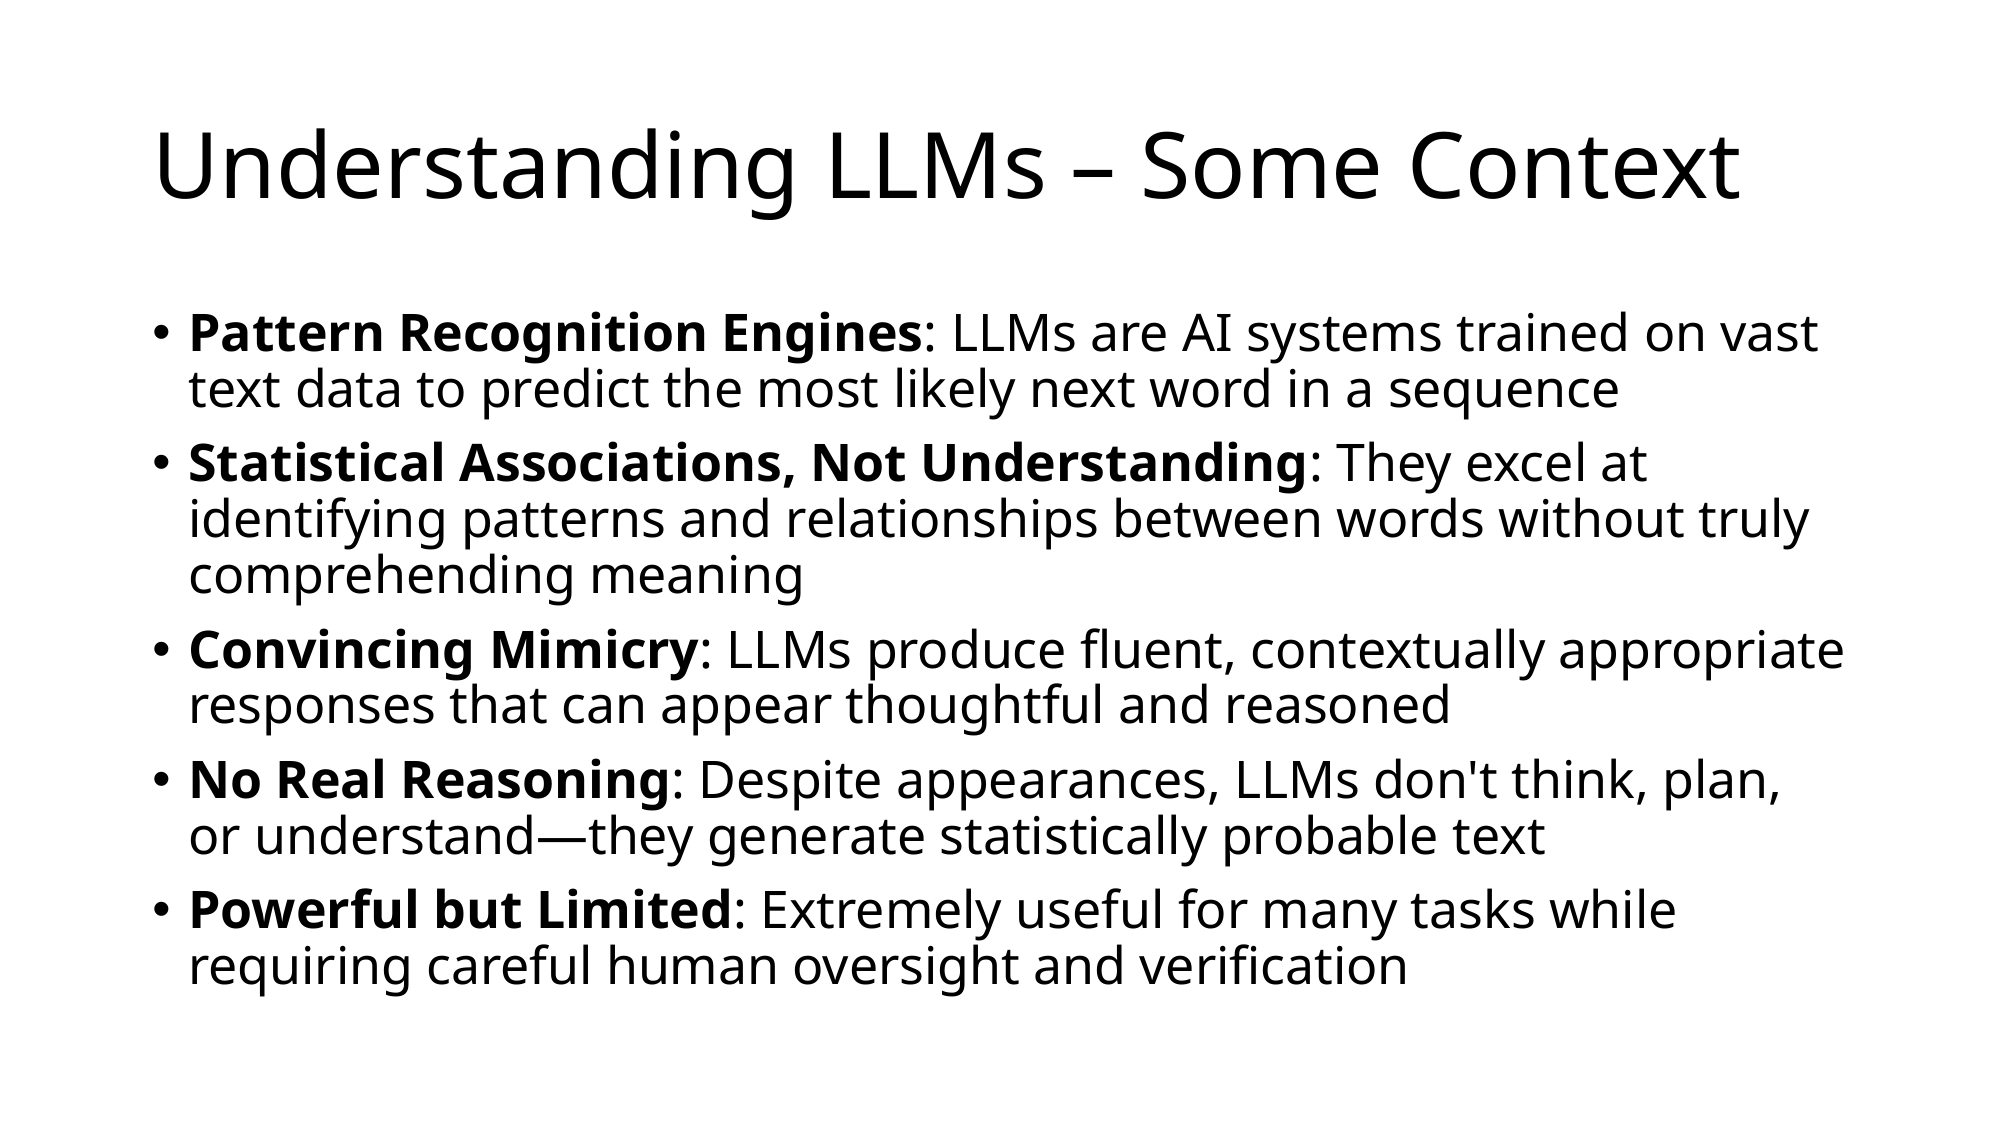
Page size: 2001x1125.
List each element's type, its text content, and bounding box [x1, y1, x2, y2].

list Pattern Recognition Engines: LLMs are AI systems trained on vast text data to predict the most likely next word in a sequence Statistical Associations, Not Understanding: They excel at identifying patterns and relationships between words without truly comprehending meaning Convincing Mimicry: LLMs produce fluent, contextually appropriate responses that can appear thoughtful and reasoned No Real Reasoning: Despite appearances, LLMs don't think, plan, or understand—they generate statistically probable text Powerful but Limited: Extremely useful for many tasks while requiring careful human oversight and verification [137, 299, 1863, 1014]
title Understanding LLMs – Some Context [137, 59, 1863, 278]
